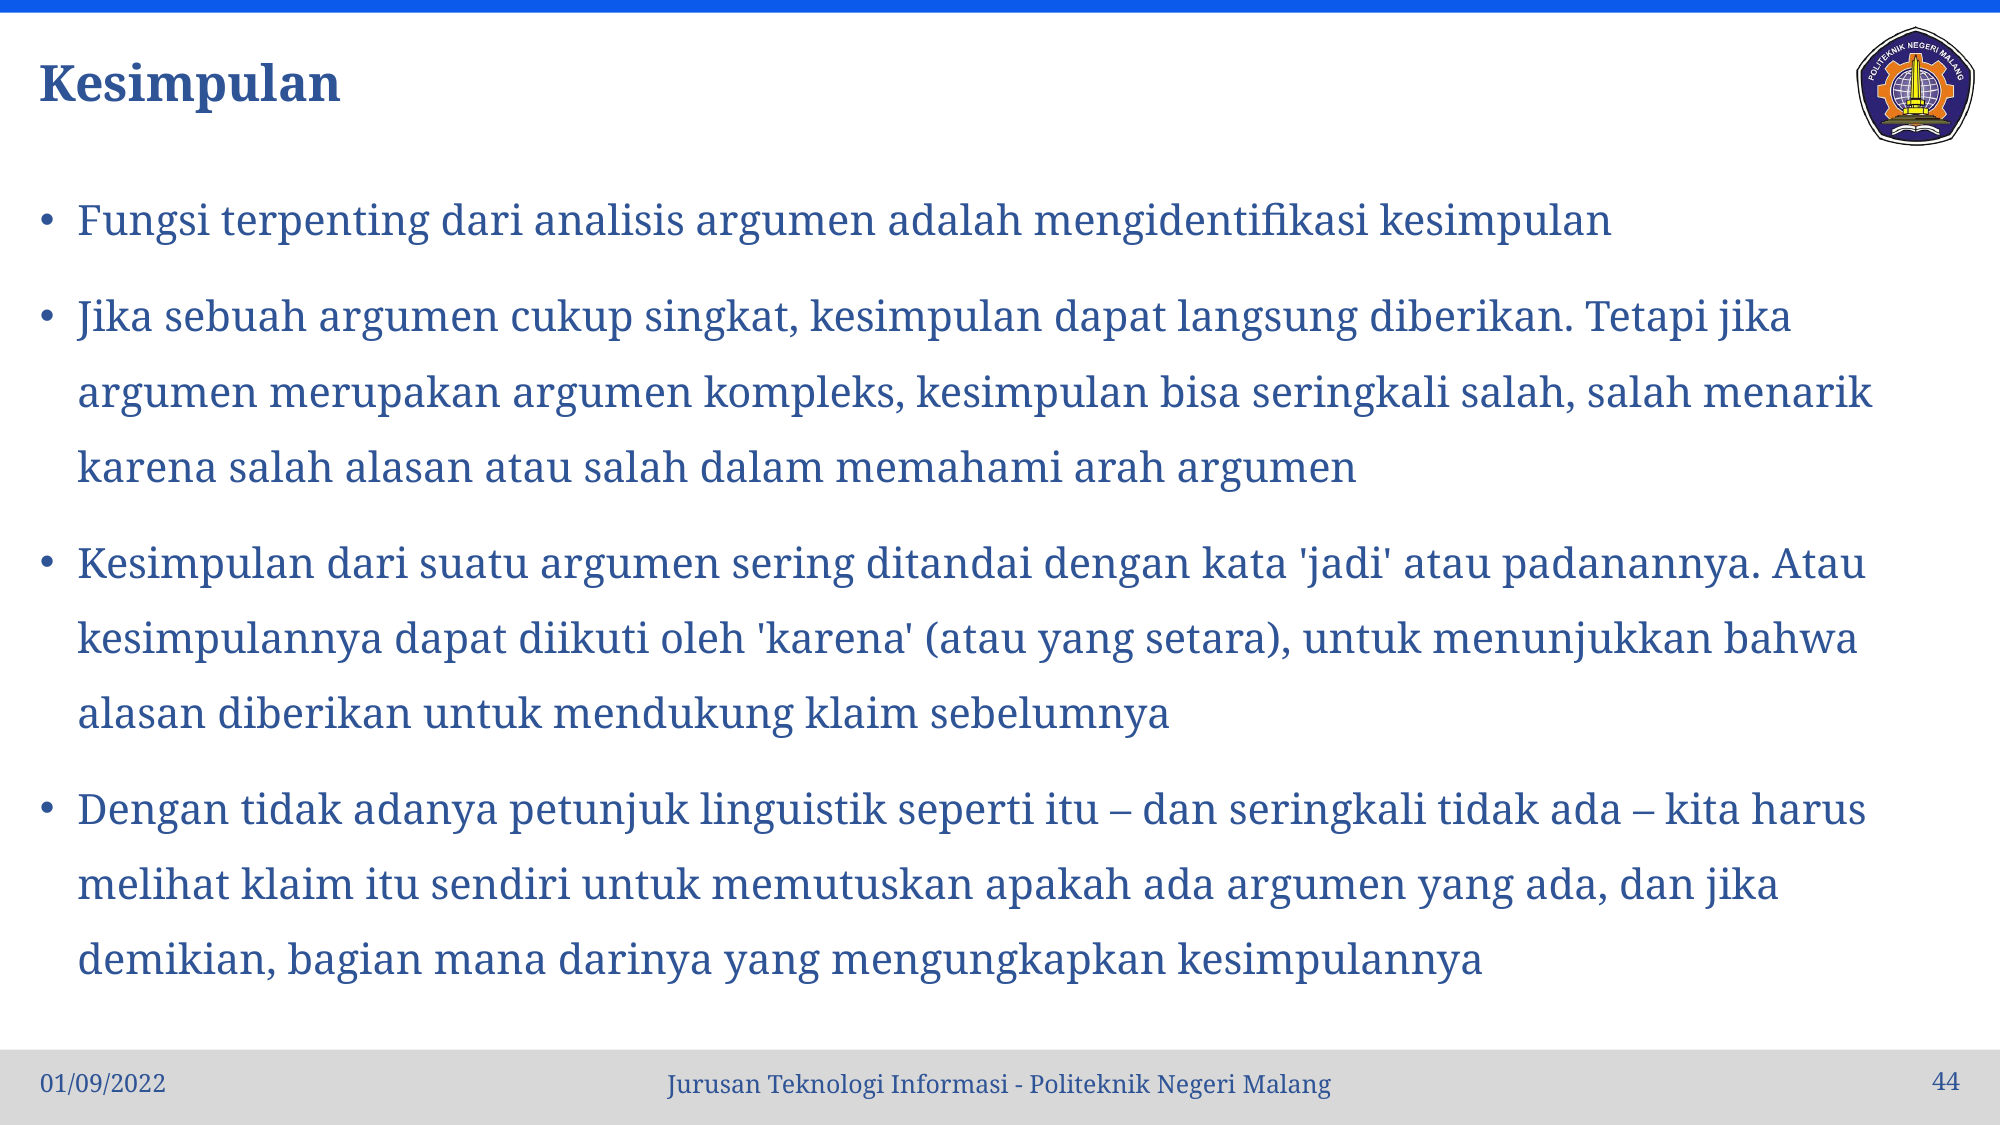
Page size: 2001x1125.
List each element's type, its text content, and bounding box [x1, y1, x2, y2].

title Kesimpulan [24, 28, 1838, 142]
list Fungsi terpenting dari analisis argumen adalah mengidentifikasi kesimpulan Jika sebuah argumen cukup singkat, kesimpulan dapat langsung diberikan. Tetapi jika argumen merupakan argumen kompleks, kesimpulan bisa seringkali salah, salah menarik karena salah alasan atau salah dalam memahami arah argumen Kesimpulan dari suatu argumen sering ditandai dengan kata 'jadi' atau padanannya. Atau kesimpulannya dapat diikuti oleh 'karena' (atau yang setara), untuk menunjukkan bahwa alasan diberikan untuk mendukung klaim sebelumnya Dengan tidak adanya petunjuk linguistik seperti itu – dan seringkali tidak ada – kita harus melihat klaim itu sendiri untuk memutuskan apakah ada argumen yang ada, dan jika demikian, bagian mana darinya yang mengungkapkan kesimpulannya [24, 161, 1975, 1034]
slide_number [24, 1052, 475, 1113]
picture [1856, 26, 1975, 146]
footer Jurusan Teknologi Informasi - Politeknik Negeri Malang [474, 1053, 1525, 1114]
slide_number 44 [1524, 1052, 1975, 1113]
